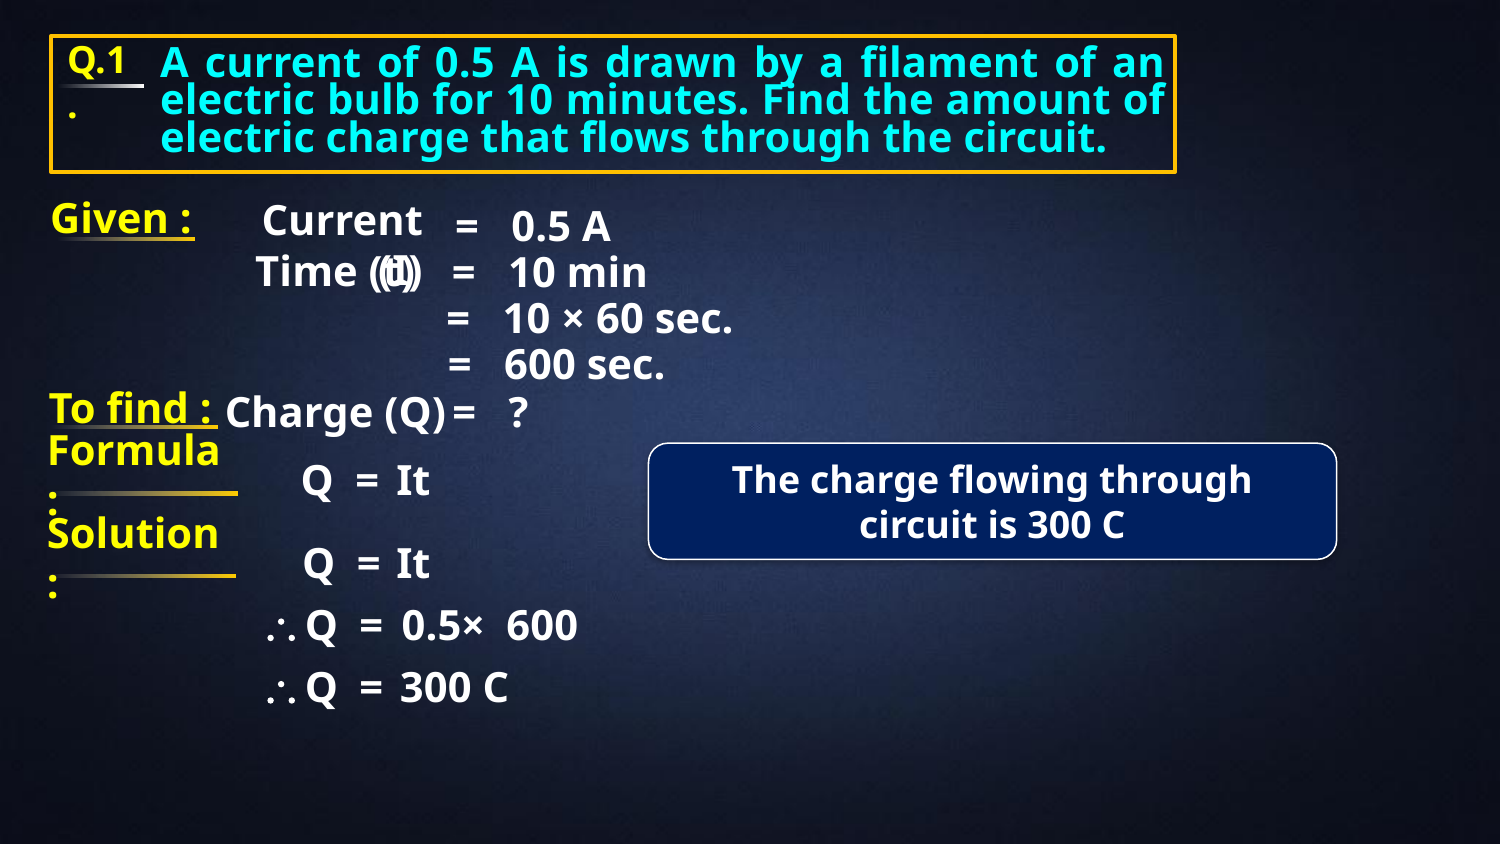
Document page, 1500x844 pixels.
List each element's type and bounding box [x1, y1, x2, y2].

text_box [52, 28, 153, 90]
picture [0, 0, 1500, 844]
